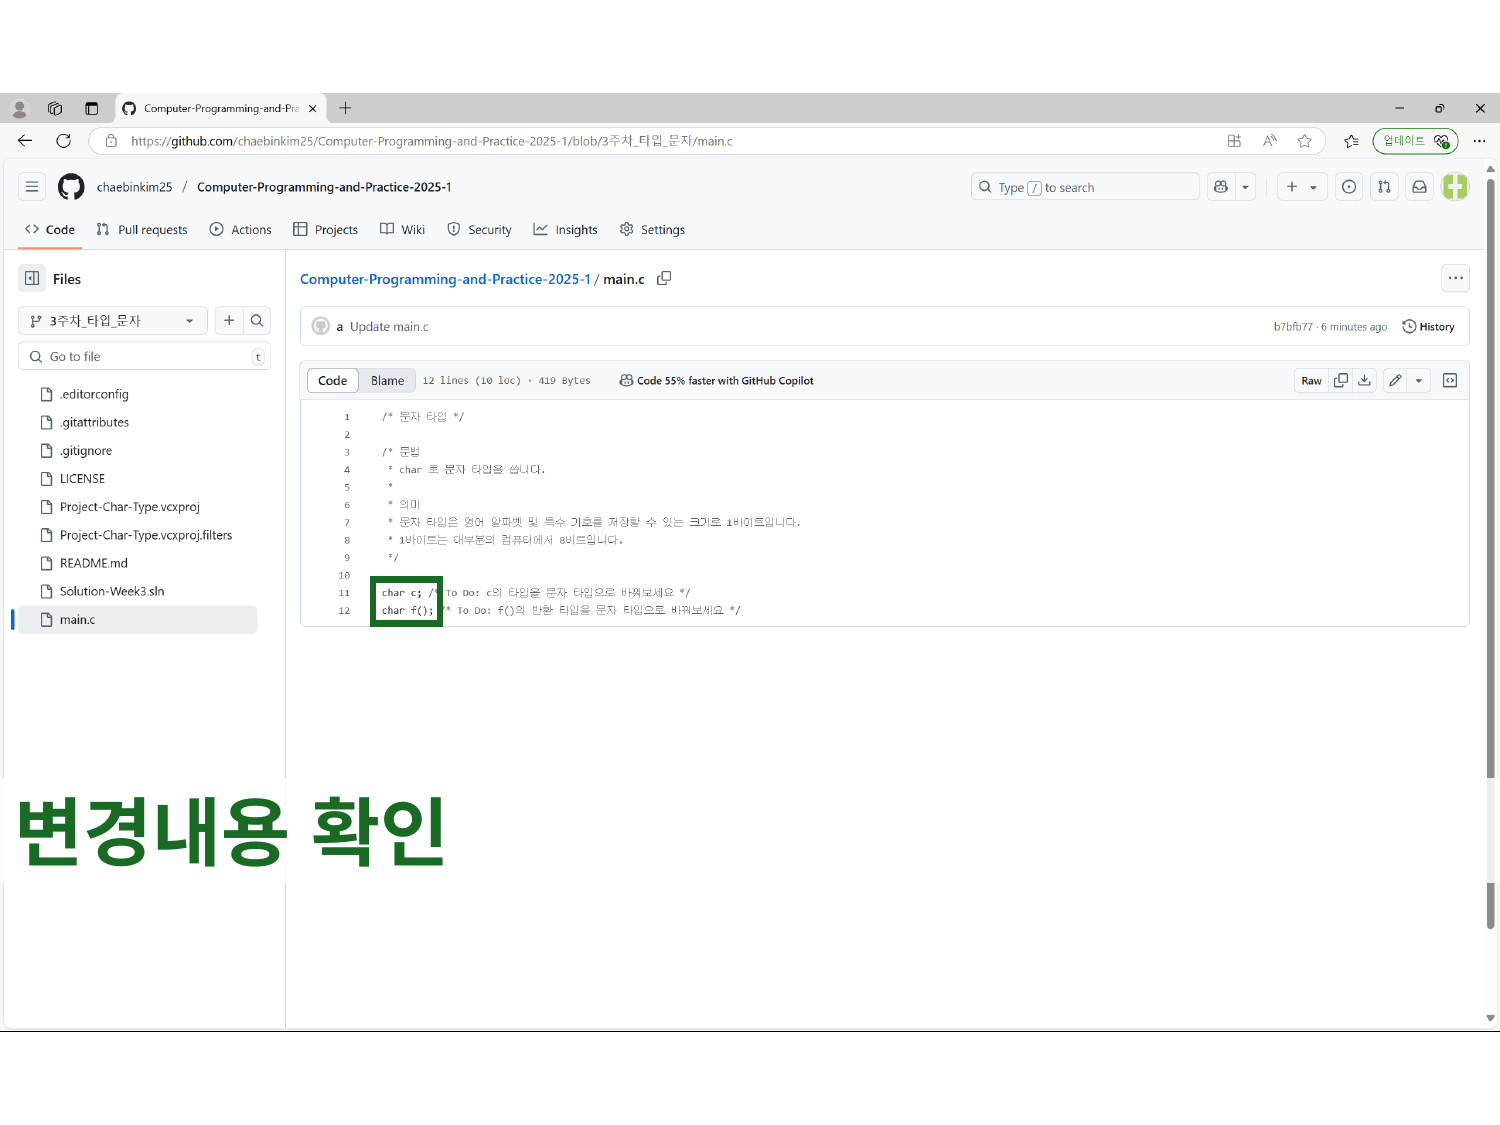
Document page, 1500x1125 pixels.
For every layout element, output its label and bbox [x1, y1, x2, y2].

picture [0, 93, 1500, 1032]
